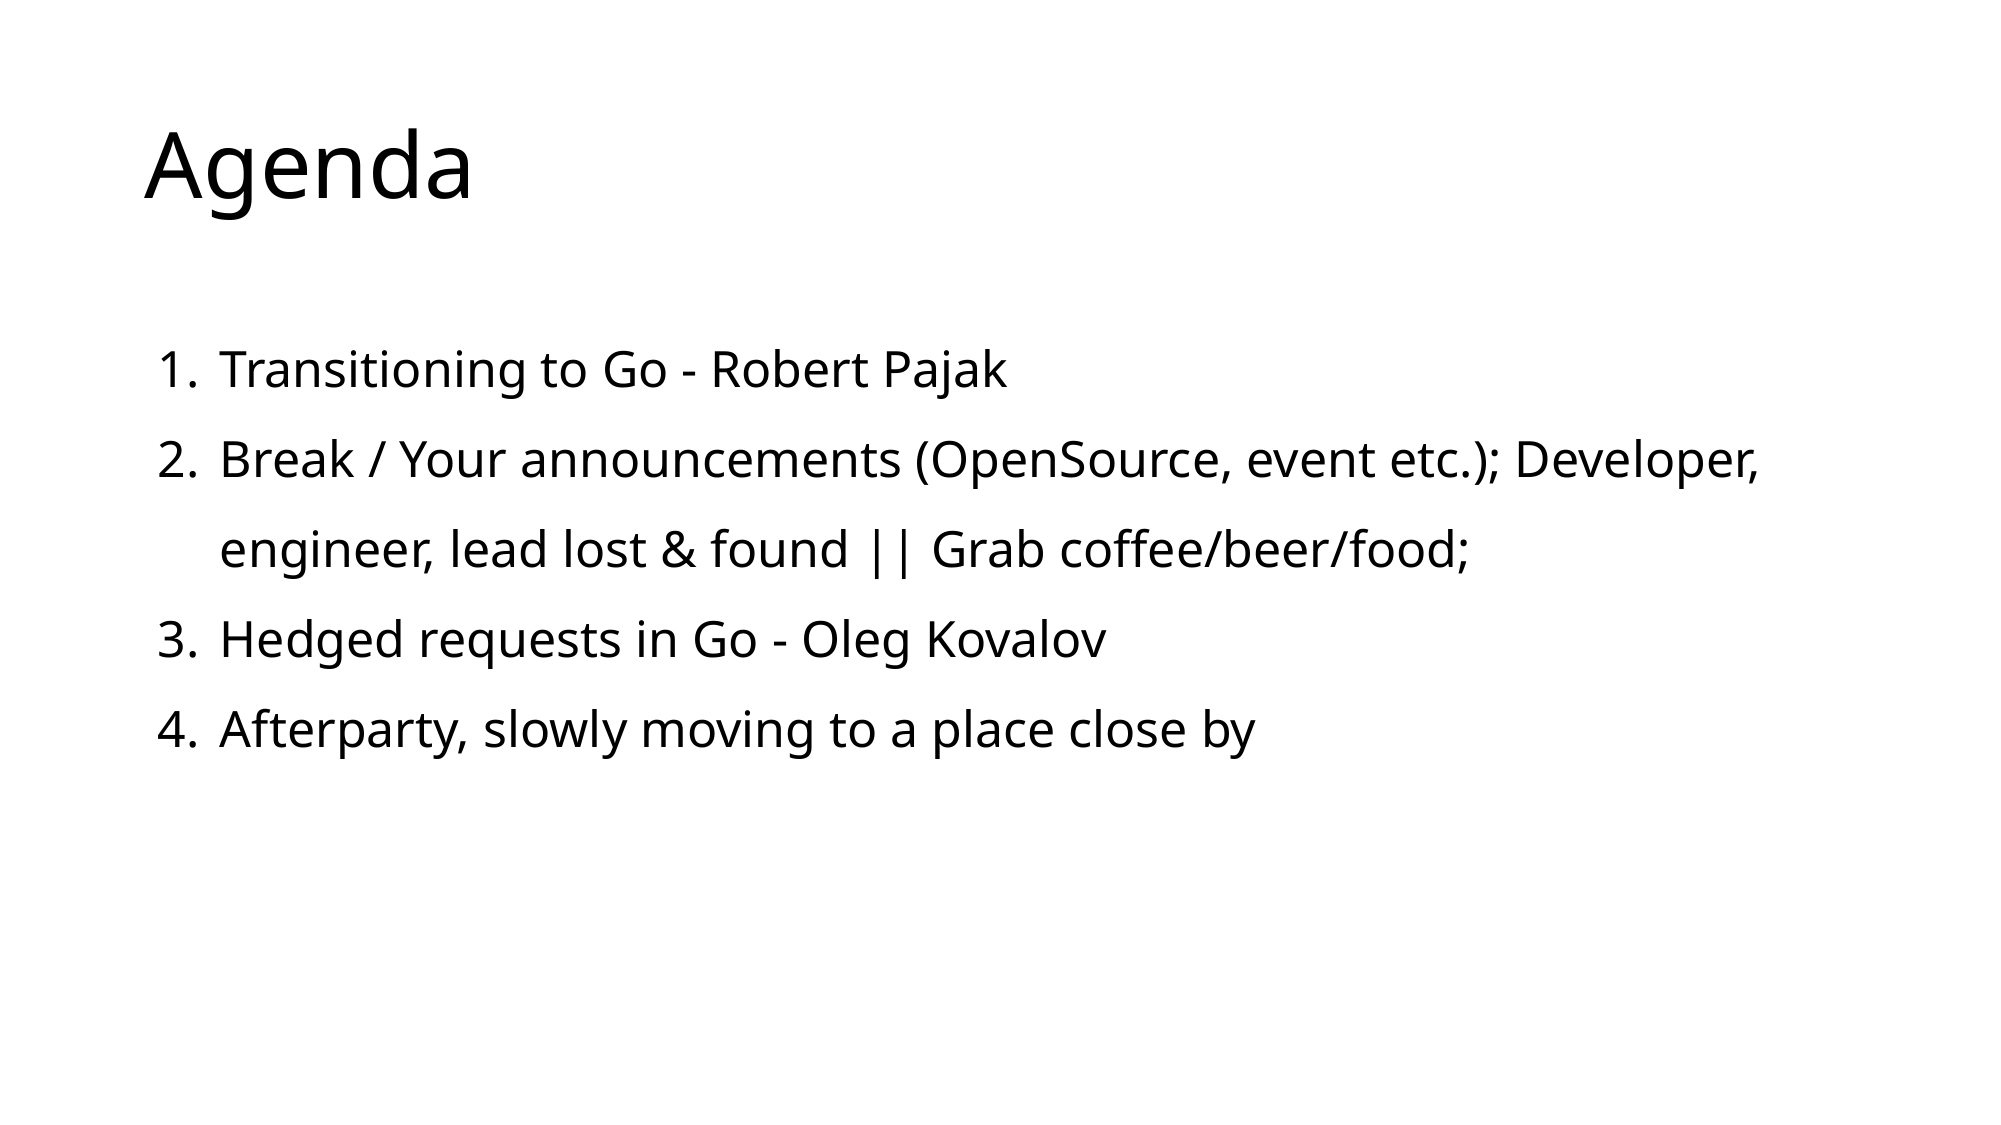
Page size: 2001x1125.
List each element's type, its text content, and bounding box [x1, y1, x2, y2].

title Agenda [137, 59, 1863, 278]
list Transitioning to Go - Robert Pajak Break / Your announcements (OpenSource, event etc.); Developer, engineer, lead lost & found || Grab coffee/beer/food; Hedged requests in Go - Oleg Kovalov Afterparty, slowly moving to a place close by [137, 299, 1863, 1014]
